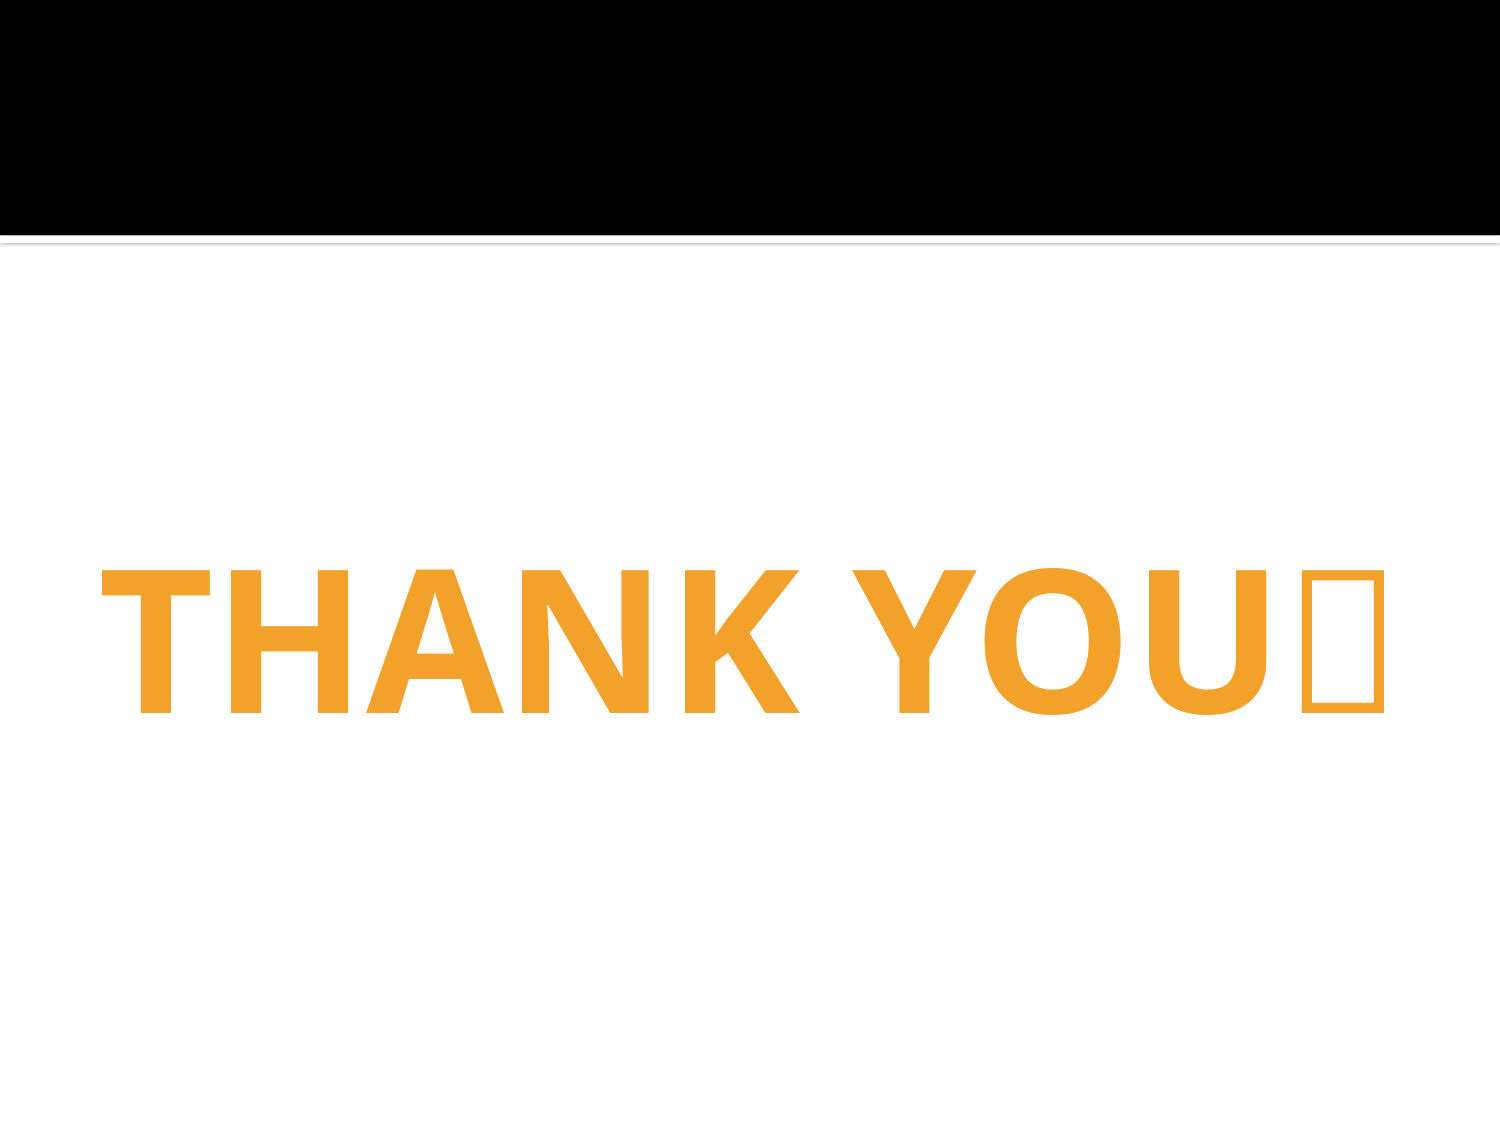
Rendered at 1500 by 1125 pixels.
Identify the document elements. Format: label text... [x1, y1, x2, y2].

list Thank you [69, 258, 1420, 1018]
